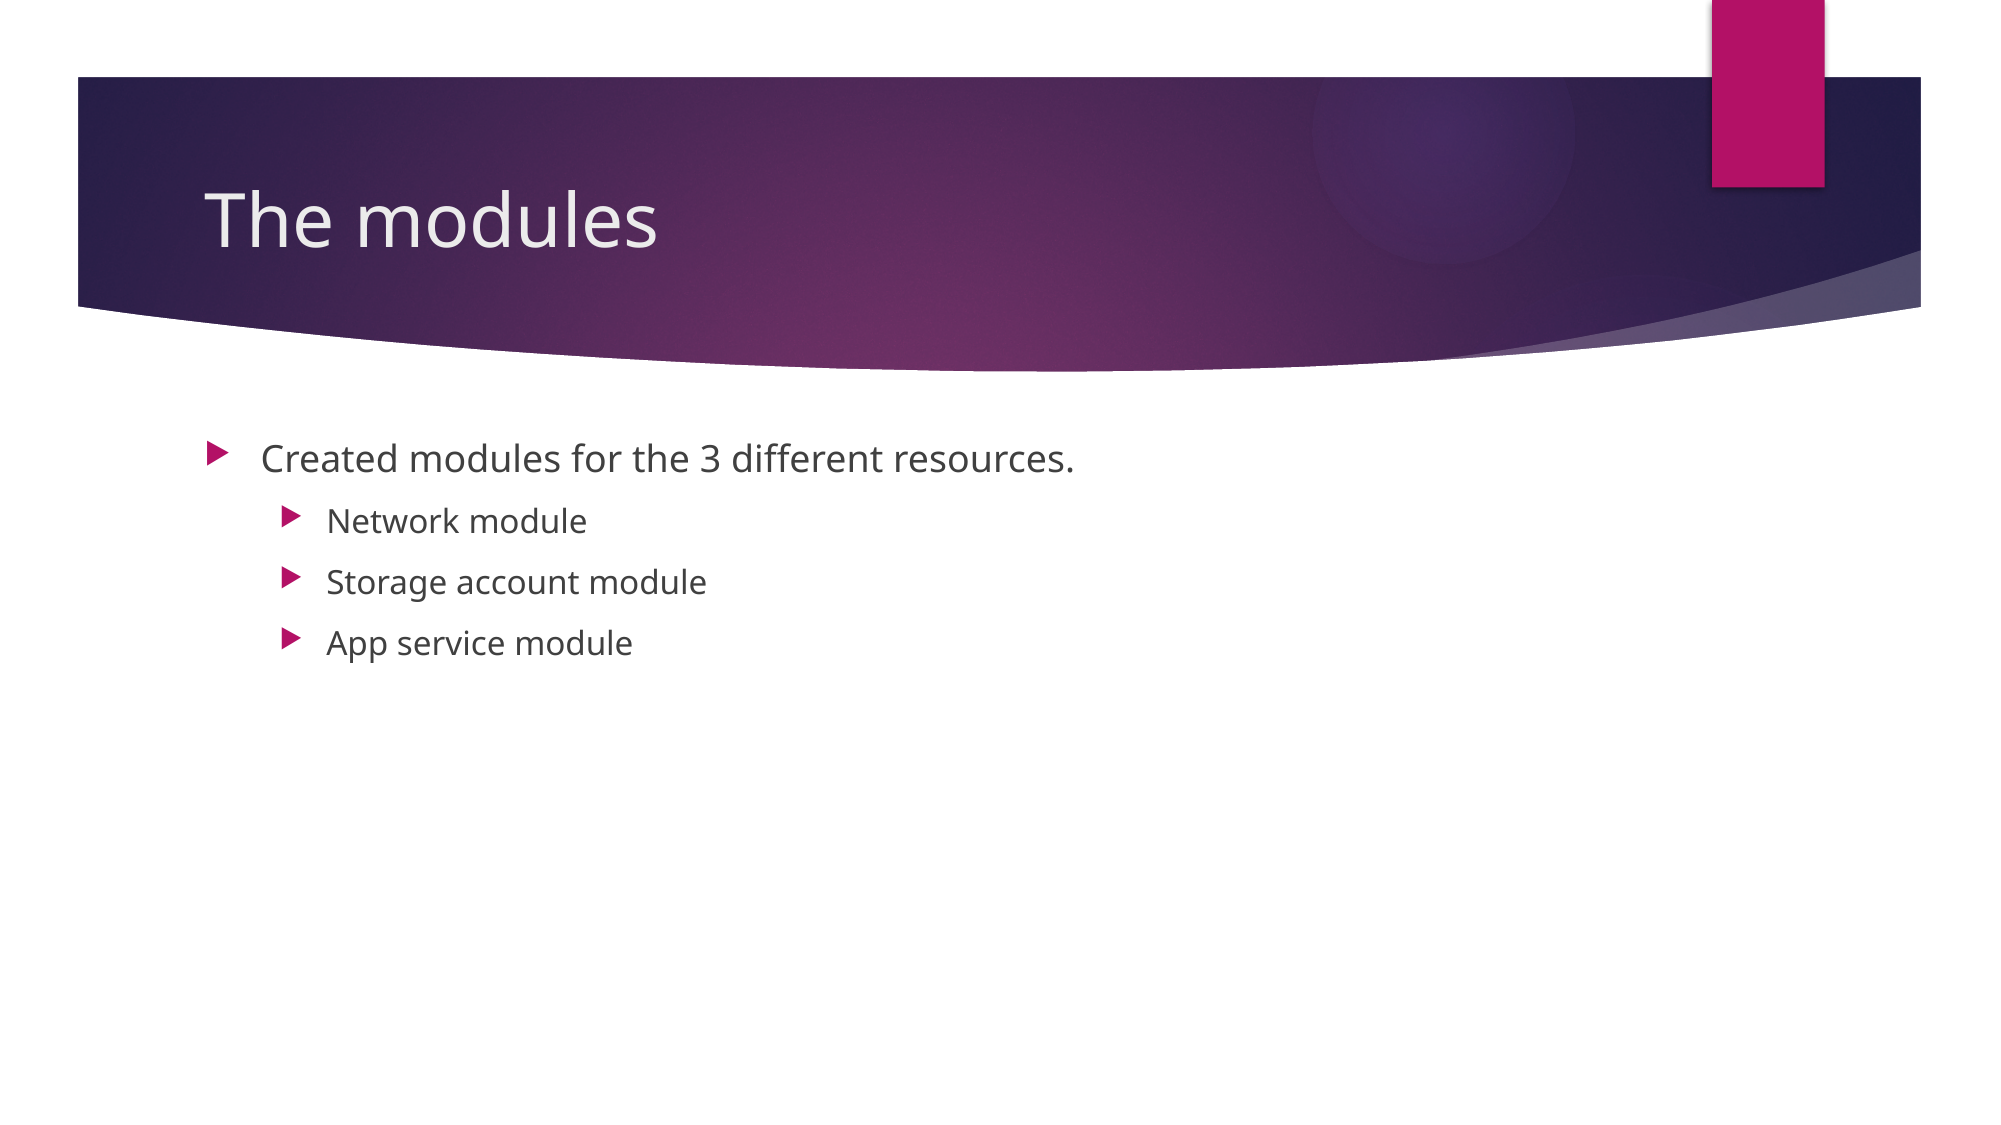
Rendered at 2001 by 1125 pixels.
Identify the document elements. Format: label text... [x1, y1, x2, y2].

list Created modules for the 3 different resources. Network module Storage account module App service module [189, 427, 1638, 988]
title The modules [189, 159, 1627, 276]
